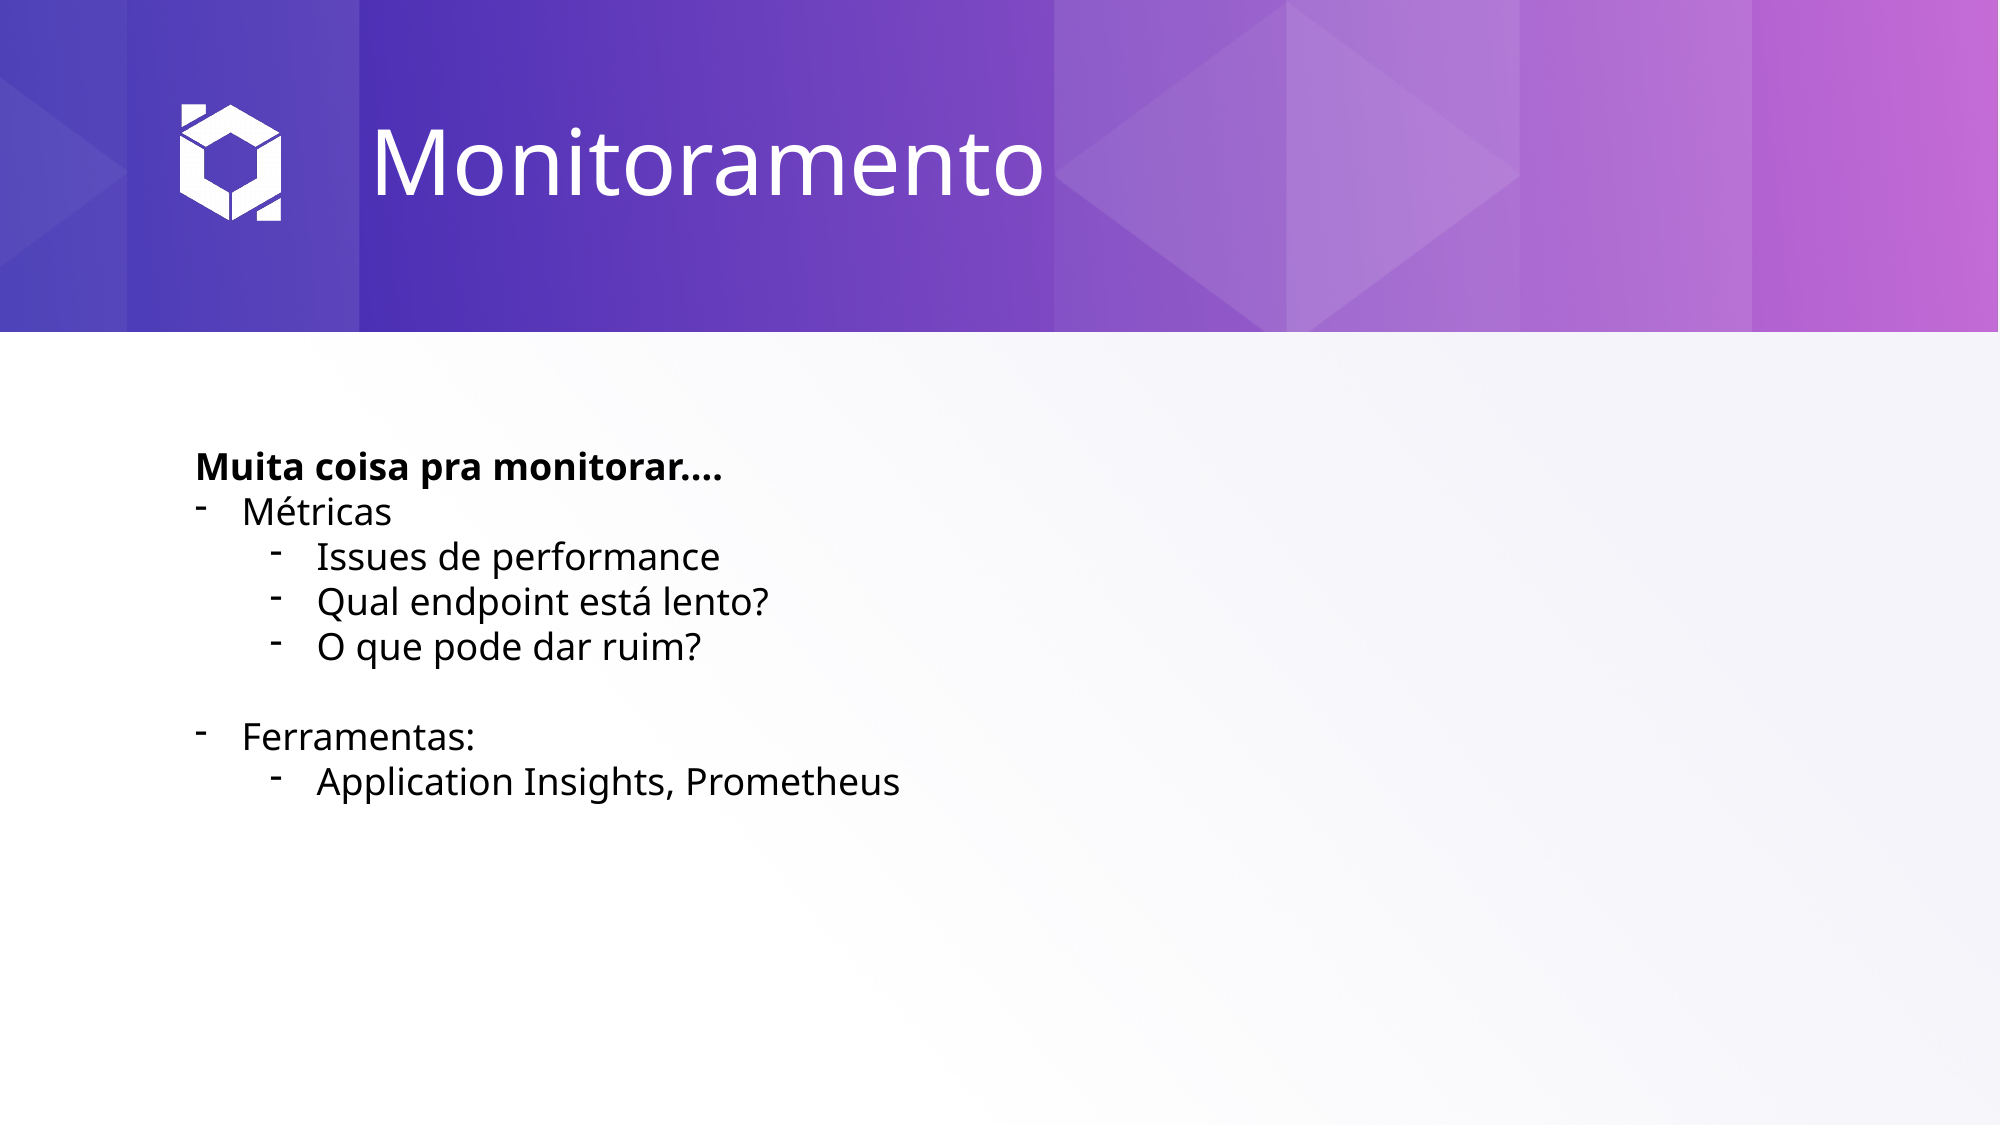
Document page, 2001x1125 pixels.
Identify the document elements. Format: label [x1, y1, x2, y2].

picture [0, 0, 2000, 332]
list [0, 332, 2000, 1125]
